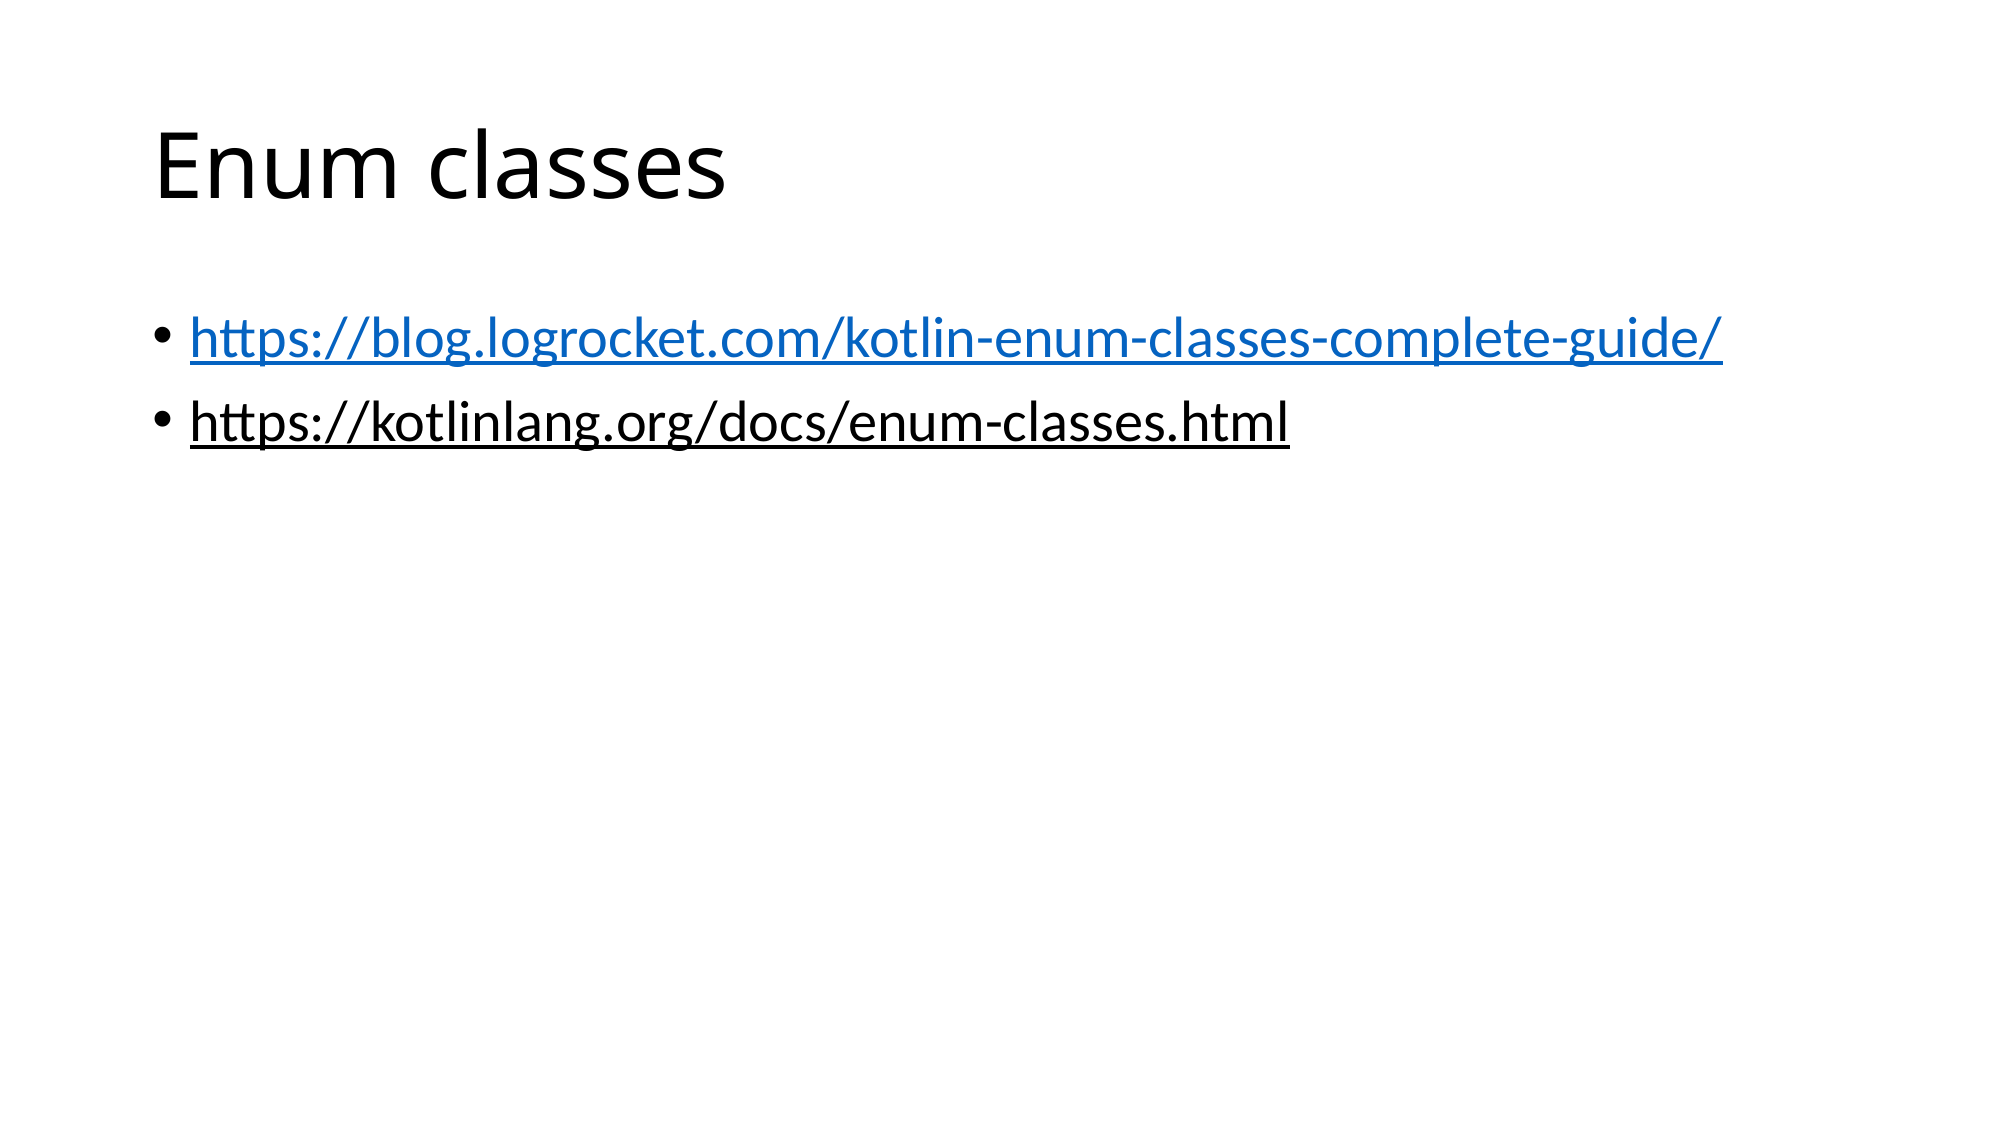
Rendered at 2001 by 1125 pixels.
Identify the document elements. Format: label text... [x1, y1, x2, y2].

title Enum classes [137, 59, 1863, 278]
list https://blog.logrocket.com/kotlin-enum-classes-complete-guide/ https://kotlinlang.org/docs/enum-classes.html [137, 299, 1863, 1014]
